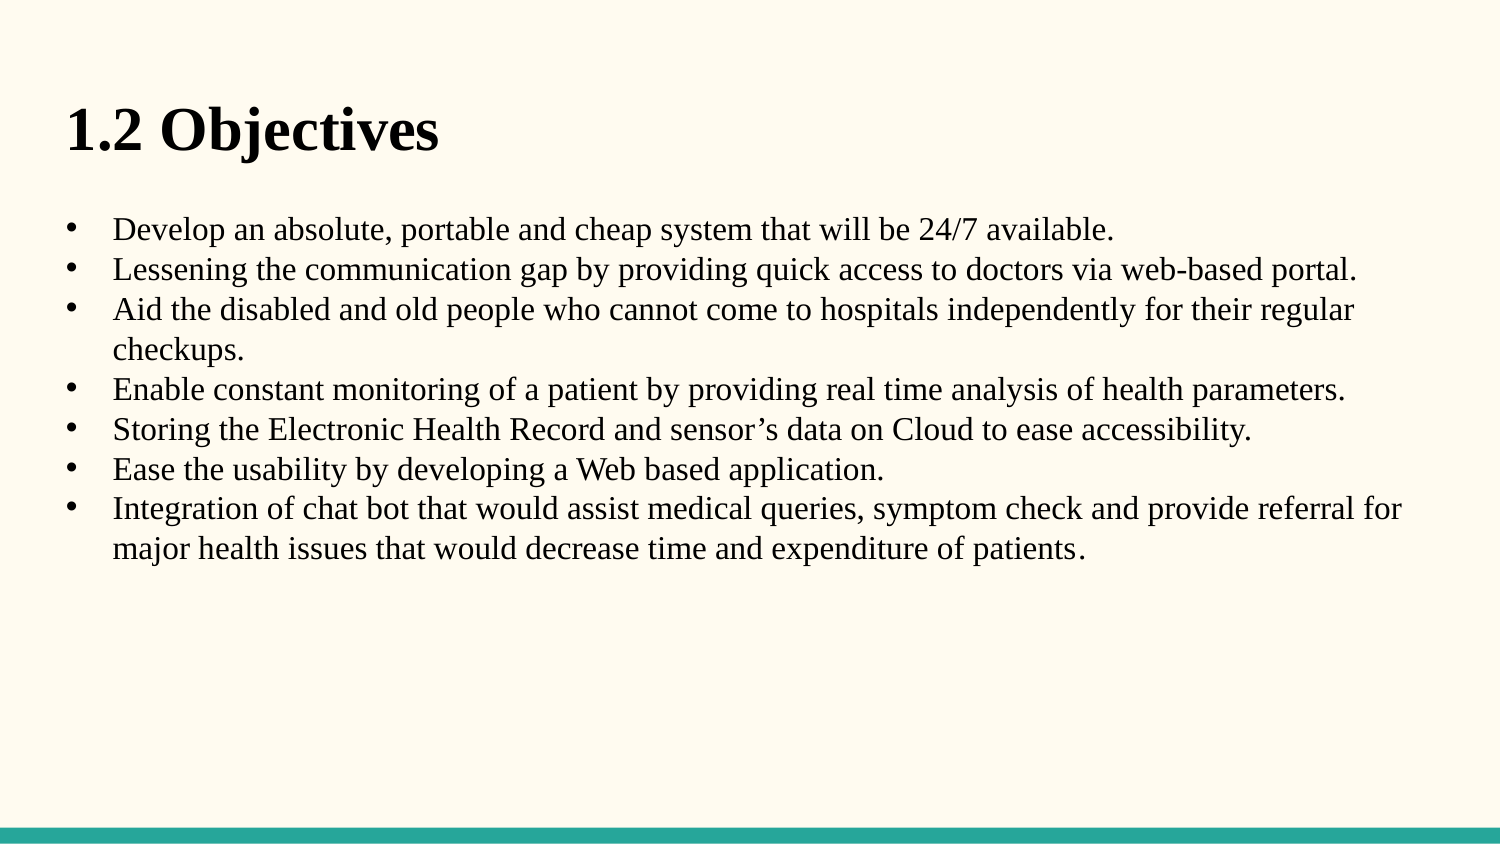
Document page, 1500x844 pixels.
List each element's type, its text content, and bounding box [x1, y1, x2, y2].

text_box 1.2 Objectives [51, 72, 1449, 174]
text_box Develop an absolute, portable and cheap system that will be 24/7 available. Lessening the communication gap by providing quick access to doctors via web-based portal. Aid the disabled and old people who cannot come to hospitals independently for their regular checkups. Enable constant monitoring of a patient by providing real time analysis of health parameters. Storing the Electronic Health Record and sensor’s data on Cloud to ease accessibility. Ease the usability by developing a Web based application. Integration of chat bot that would assist medical queries, symptom check and provide referral for major health issues that would decrease time and expenditure of patients. [51, 192, 1449, 750]
